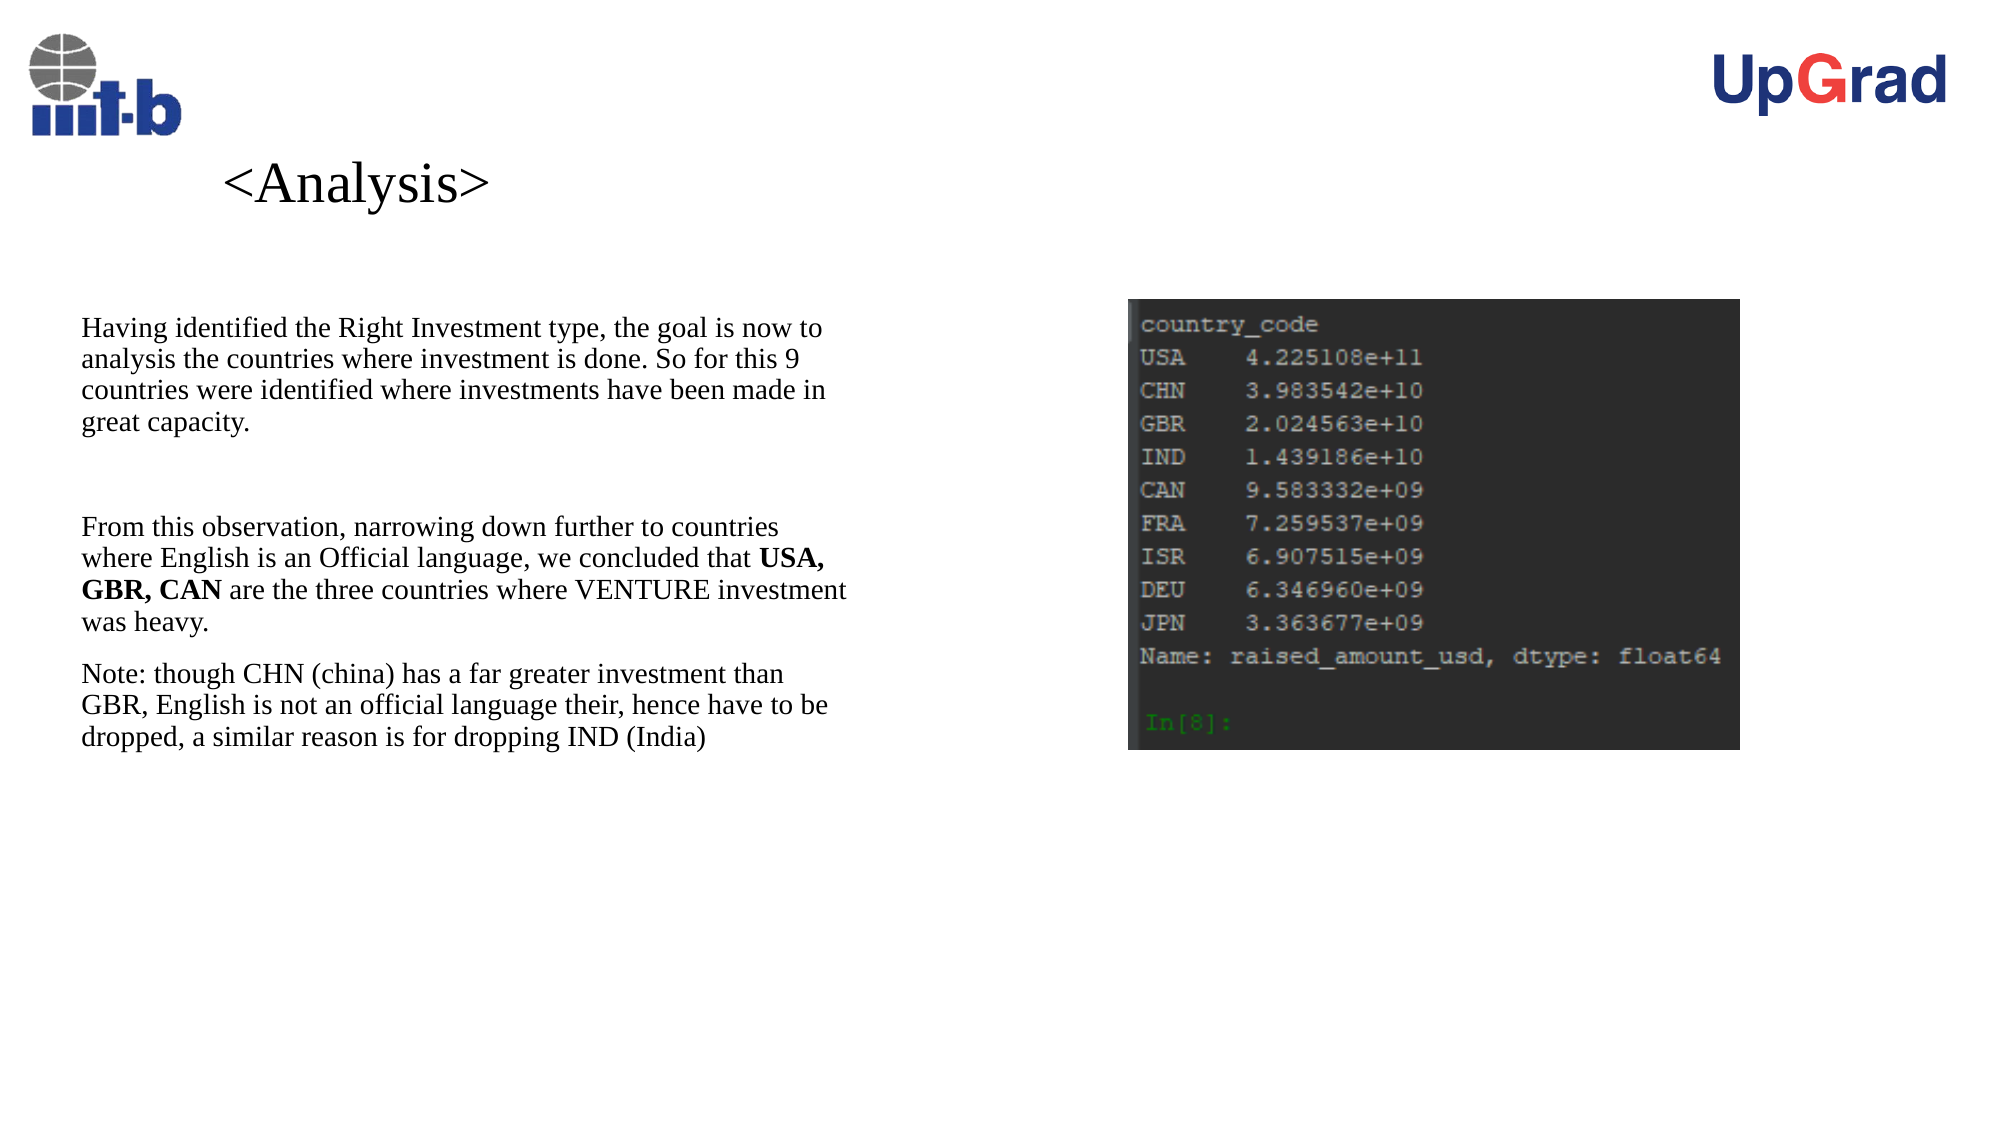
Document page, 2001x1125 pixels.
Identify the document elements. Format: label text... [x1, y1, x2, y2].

list Having identified the Right Investment type, the goal is now to analysis the countries where investment is done. So for this 9 countries were identified where investments have been made in great capacity. From this observation, narrowing down further to countries where English is an Official language, we concluded that USA, GBR, CAN are the three countries where VENTURE investment was heavy. Note: though CHN (china) has a far greater investment than GBR, English is not an official language their, hence have to be dropped, a similar reason is for dropping IND (India) [66, 304, 872, 1017]
title <Analysis> [186, 104, 1715, 246]
picture [0, 29, 208, 163]
picture [1714, 53, 1952, 116]
picture [1128, 299, 1740, 750]
